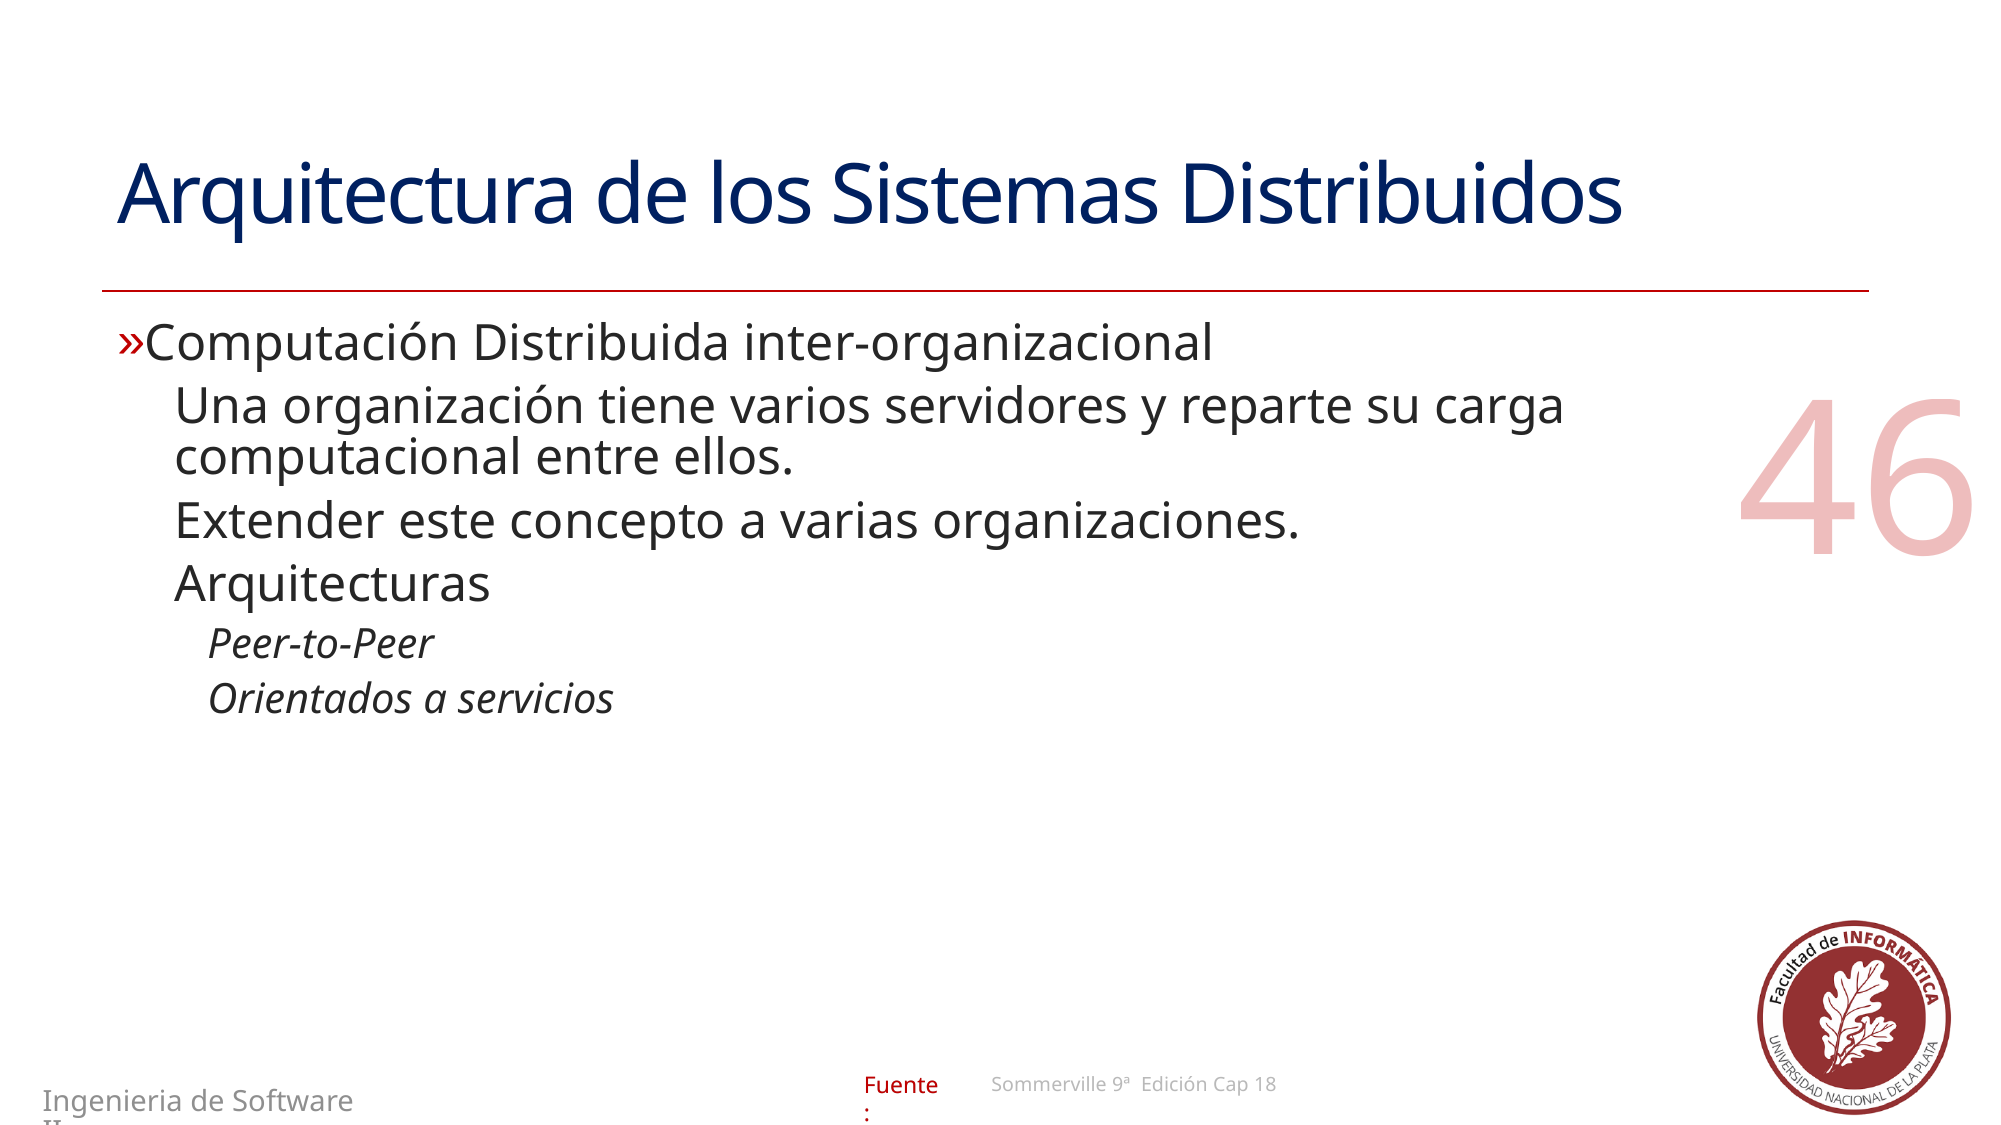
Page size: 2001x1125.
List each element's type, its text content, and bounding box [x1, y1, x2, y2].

title Arquitectura de los Sistemas Distribuidos [102, 105, 1870, 291]
footer Ingenieria de Software II [27, 1075, 382, 1111]
picture [1757, 920, 1956, 1116]
slide_number 46 [1709, 467, 1998, 640]
list Computación Distribuida inter-organizacional Una organización tiene varios servidores y reparte su carga computacional entre ellos. Extender este concepto a varias organizaciones. Arquitecturas Peer-to-Peer Orientados a servicios [102, 312, 1709, 1047]
list Sommerville 9ª Edición Cap 18 [976, 1067, 1332, 1118]
